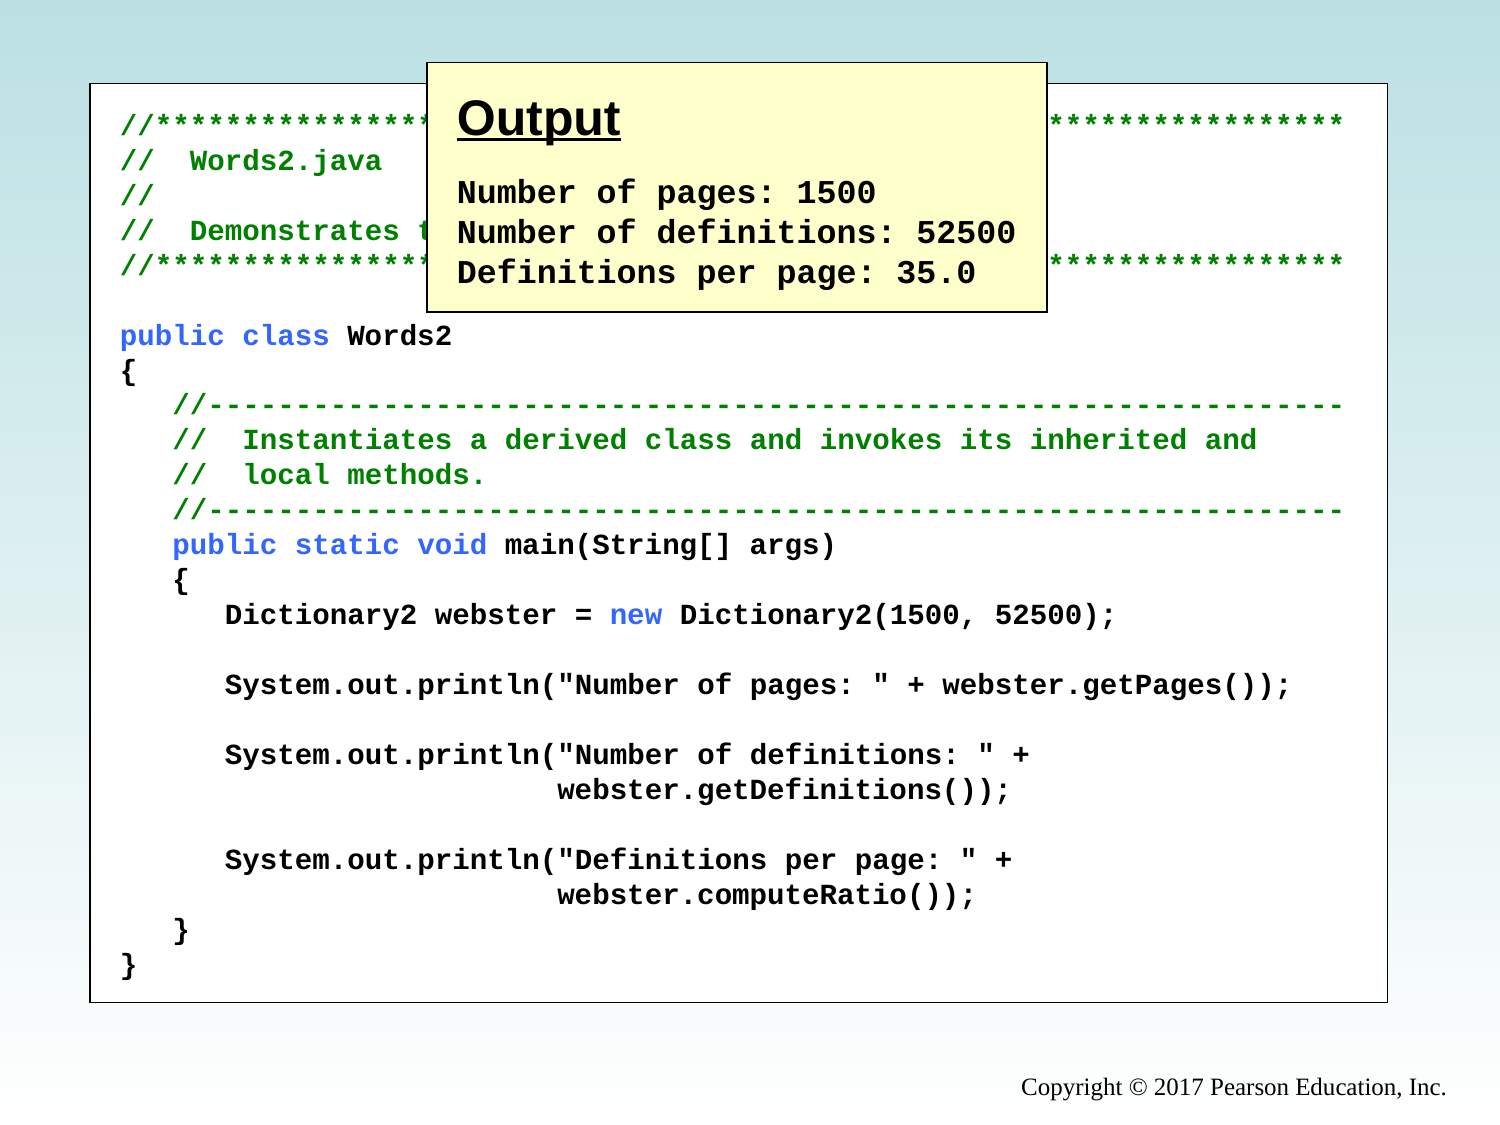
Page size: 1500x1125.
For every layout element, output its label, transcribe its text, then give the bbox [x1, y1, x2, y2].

text_box Output Number of pages: 1500 Number of definitions: 52500 Definitions per page: 35.0 [426, 62, 1048, 313]
text_box //******************************************************************** // Words2.java Author: Lewis/Loftus // // Demonstrates the use of the super reference. //******************************************************************** public class Words2 { //----------------------------------------------------------------- // Instantiates a derived class and invokes its inherited and // local methods. //----------------------------------------------------------------- public static void main(String[] args) { Dictionary2 webster = new Dictionary2(1500, 52500); System.out.println("Number of pages: " + webster.getPages()); System.out.println("Number of definitions: " + webster.getDefinitions()); System.out.println("Definitions per page: " + webster.computeRatio()); } } [89, 83, 1388, 1003]
footer Copyright © 2017 Pearson Education, Inc. [549, 1062, 1463, 1114]
